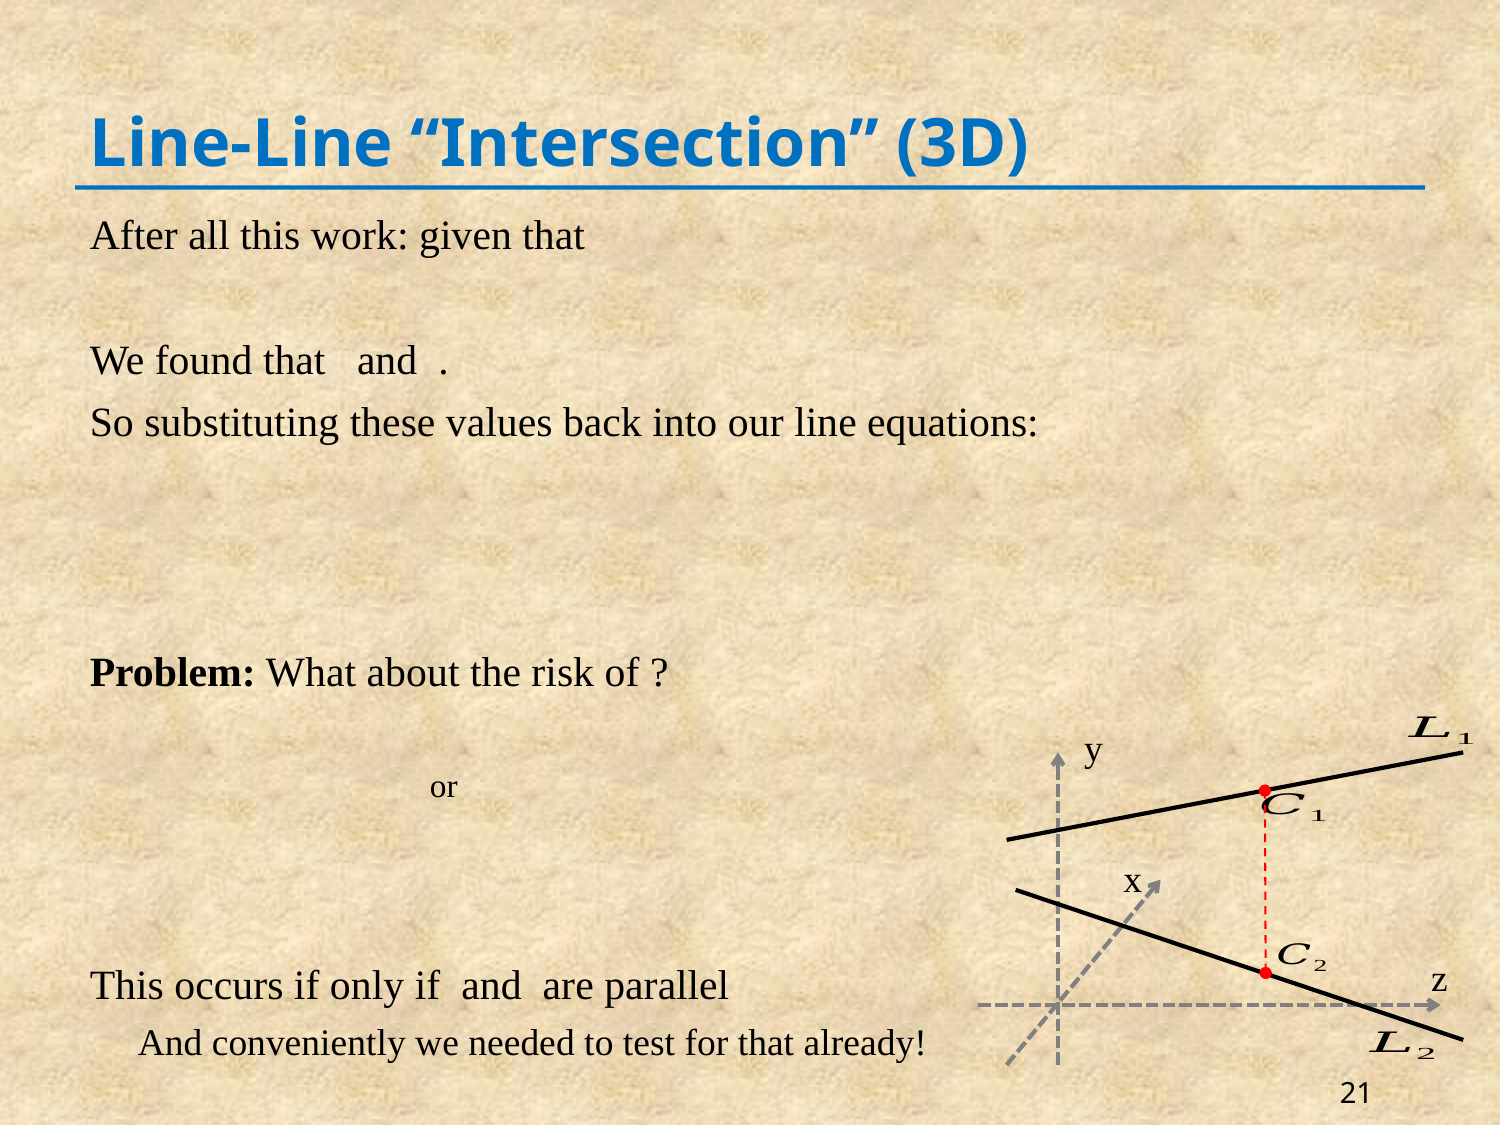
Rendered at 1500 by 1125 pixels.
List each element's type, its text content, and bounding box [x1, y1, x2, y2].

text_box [977, 712, 1475, 1066]
title Line-Line “Intersection” (3D) [75, 24, 1488, 188]
slide_number 21 [1325, 1078, 1425, 1125]
picture [0, 0, 1500, 1125]
